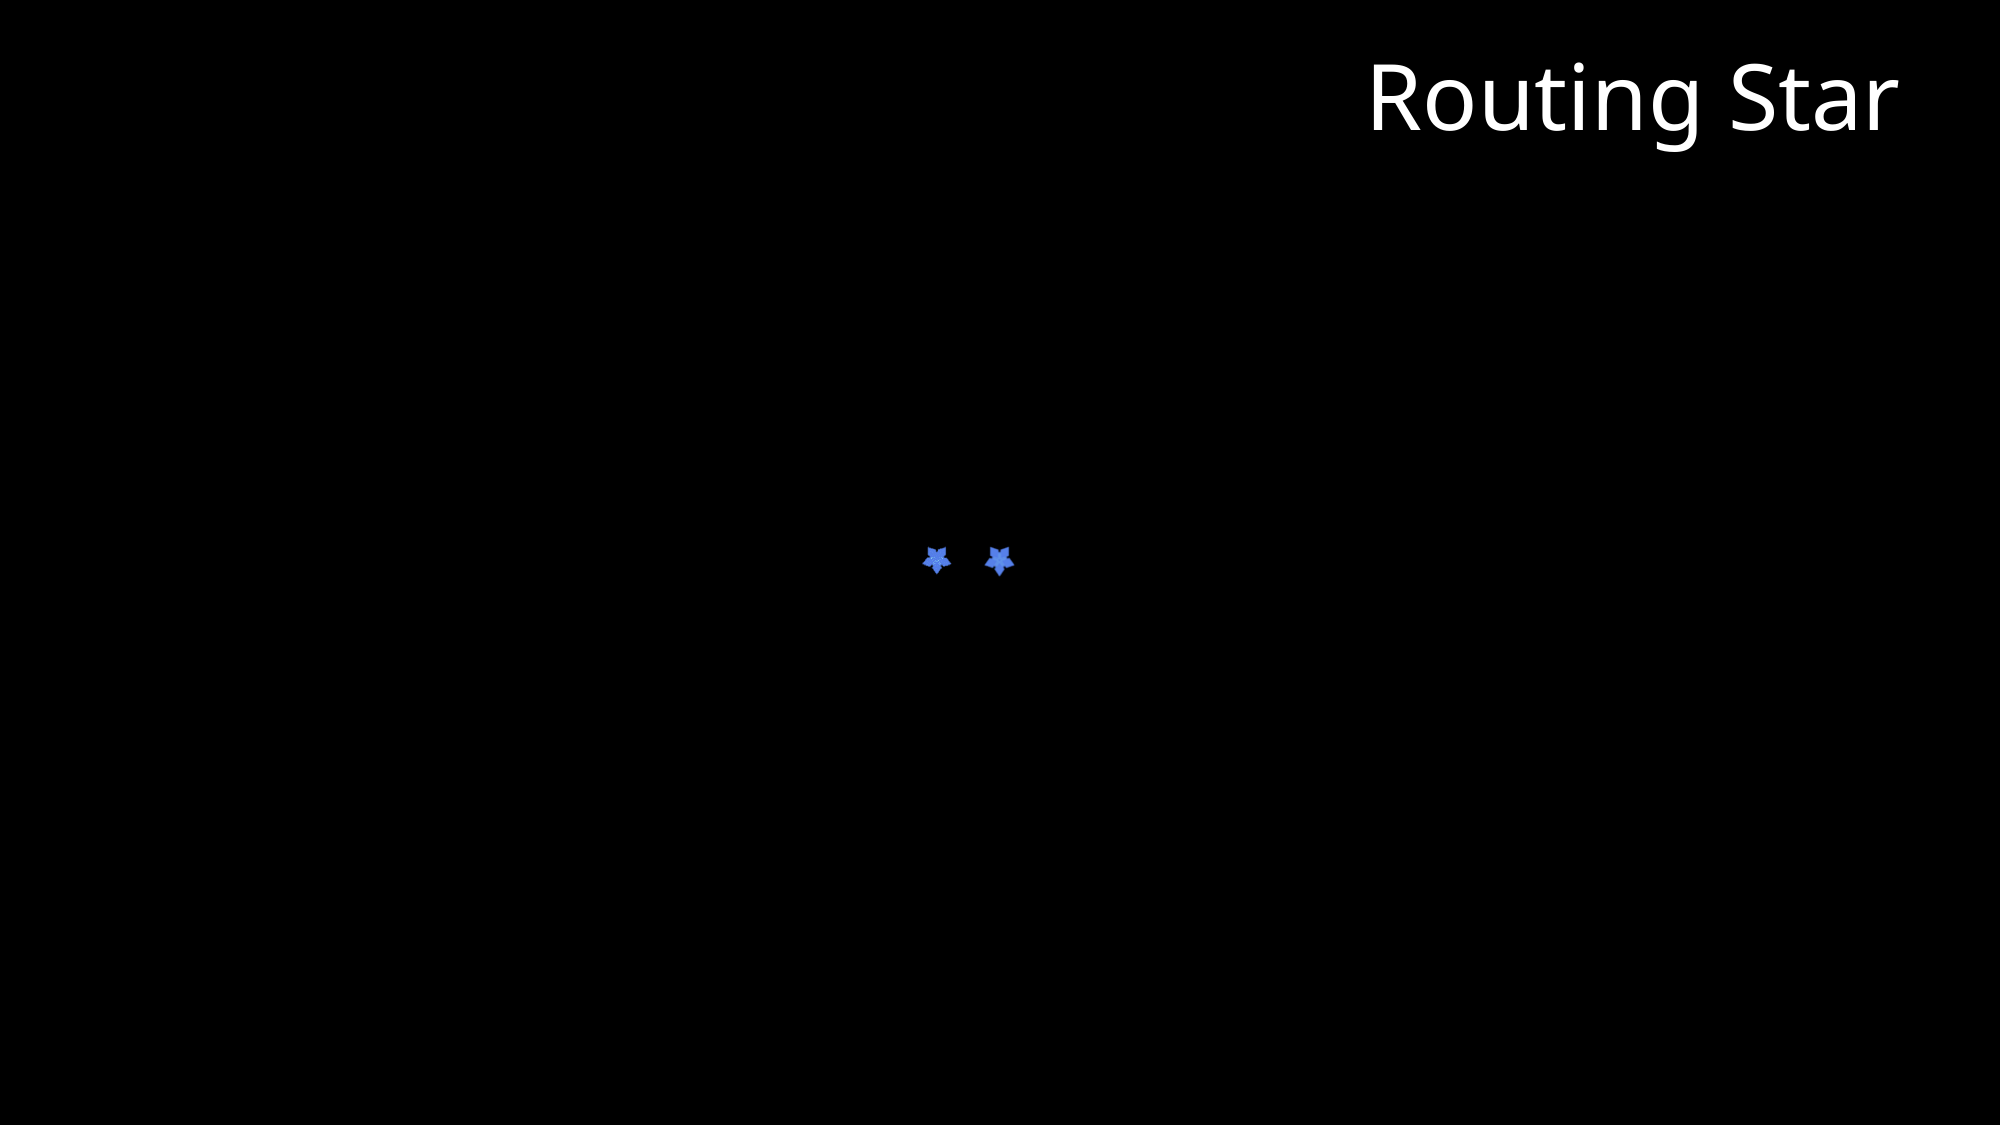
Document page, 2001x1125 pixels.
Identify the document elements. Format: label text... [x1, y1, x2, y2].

picture [913, 537, 960, 584]
picture [982, 544, 1018, 581]
text_box Routing Star [1350, 31, 1917, 157]
